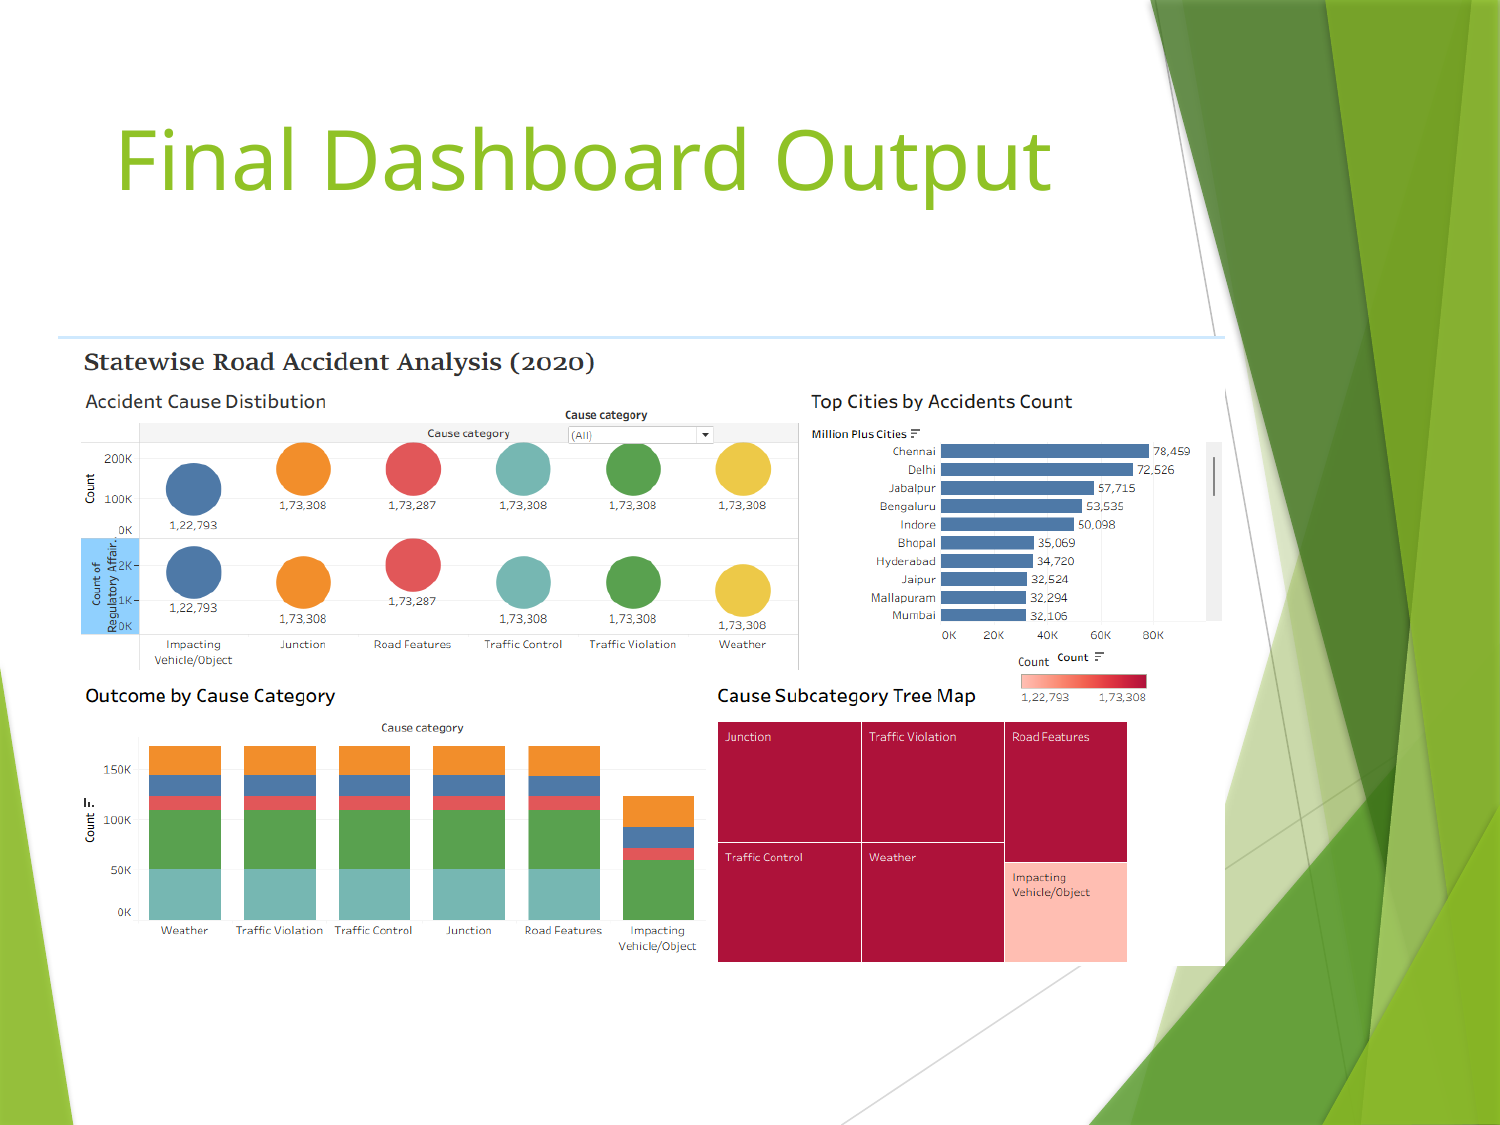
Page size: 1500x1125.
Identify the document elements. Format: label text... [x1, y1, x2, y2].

title Final Dashboard Output [99, 99, 1142, 234]
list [58, 336, 1226, 967]
